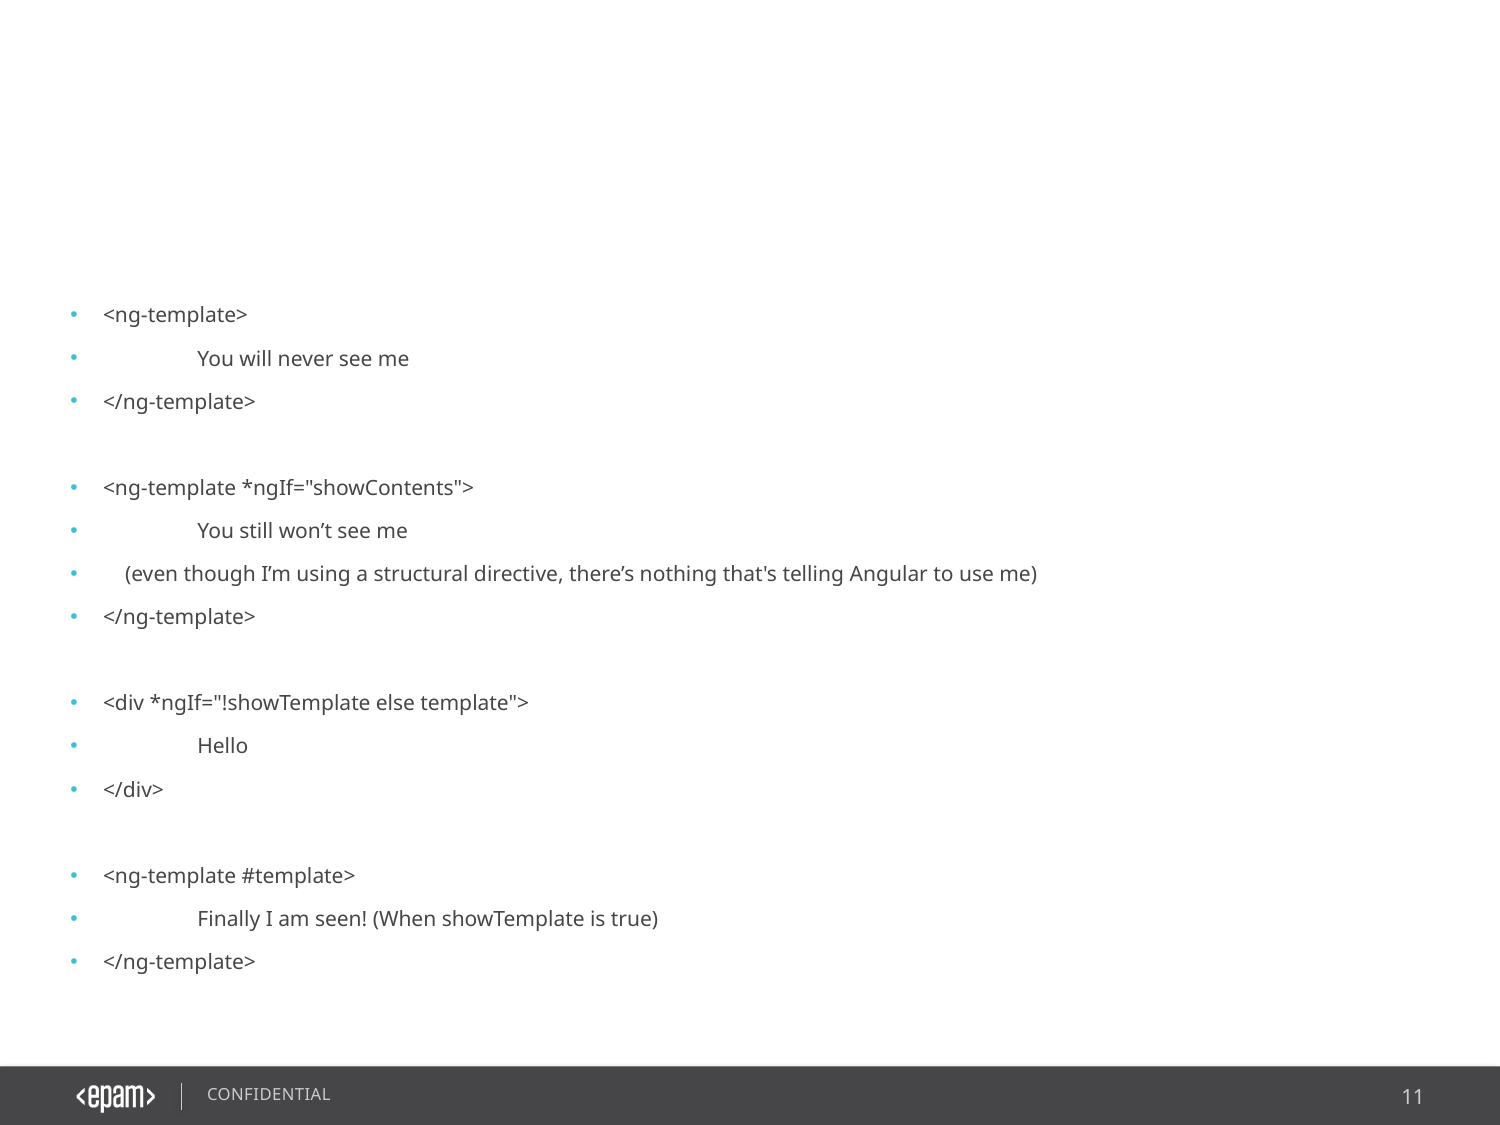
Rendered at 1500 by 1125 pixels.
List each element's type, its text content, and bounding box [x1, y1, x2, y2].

list <ng-template> You will never see me </ng-template> <ng-template *ngIf="showContents"> You still won’t see me (even though I’m using a structural directive, there’s nothing that's telling Angular to use me) </ng-template> <div *ngIf="!showTemplate else template"> Hello </div> <ng-template #template> Finally I am seen! (When showTemplate is true) </ng-template> [59, 291, 1426, 980]
picture [76, 1085, 155, 1113]
